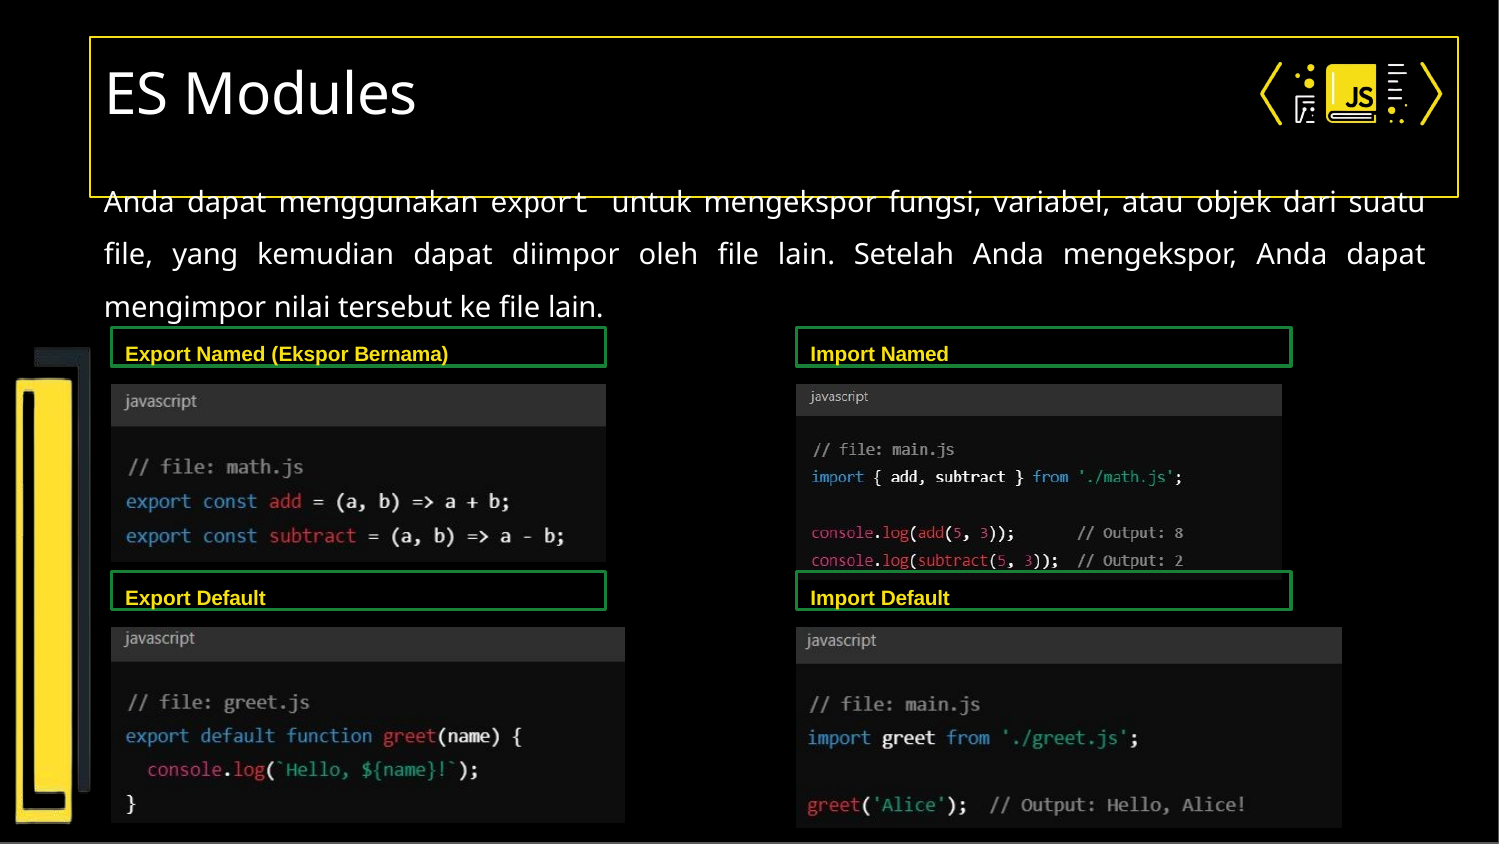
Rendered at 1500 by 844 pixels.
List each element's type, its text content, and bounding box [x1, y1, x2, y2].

picture [796, 384, 1283, 580]
text_box Export Named (Ekspor Bernama) [111, 327, 606, 366]
title ES Modules [90, 37, 1459, 198]
picture [1216, 32, 1486, 155]
text_box Export Default [111, 571, 606, 610]
text_box Import Default [796, 571, 1292, 610]
picture [796, 626, 1342, 828]
text_box Import Named [796, 327, 1292, 366]
picture [0, 277, 625, 843]
text_box Anda dapat menggunakan export untuk mengekspor fungsi, variabel, atau objek dari suatu file, yang kemudian dapat diimpor oleh file lain. Setelah Anda mengekspor, Anda dapat mengimpor nilai tersebut ke file lain. [101, 163, 1427, 324]
